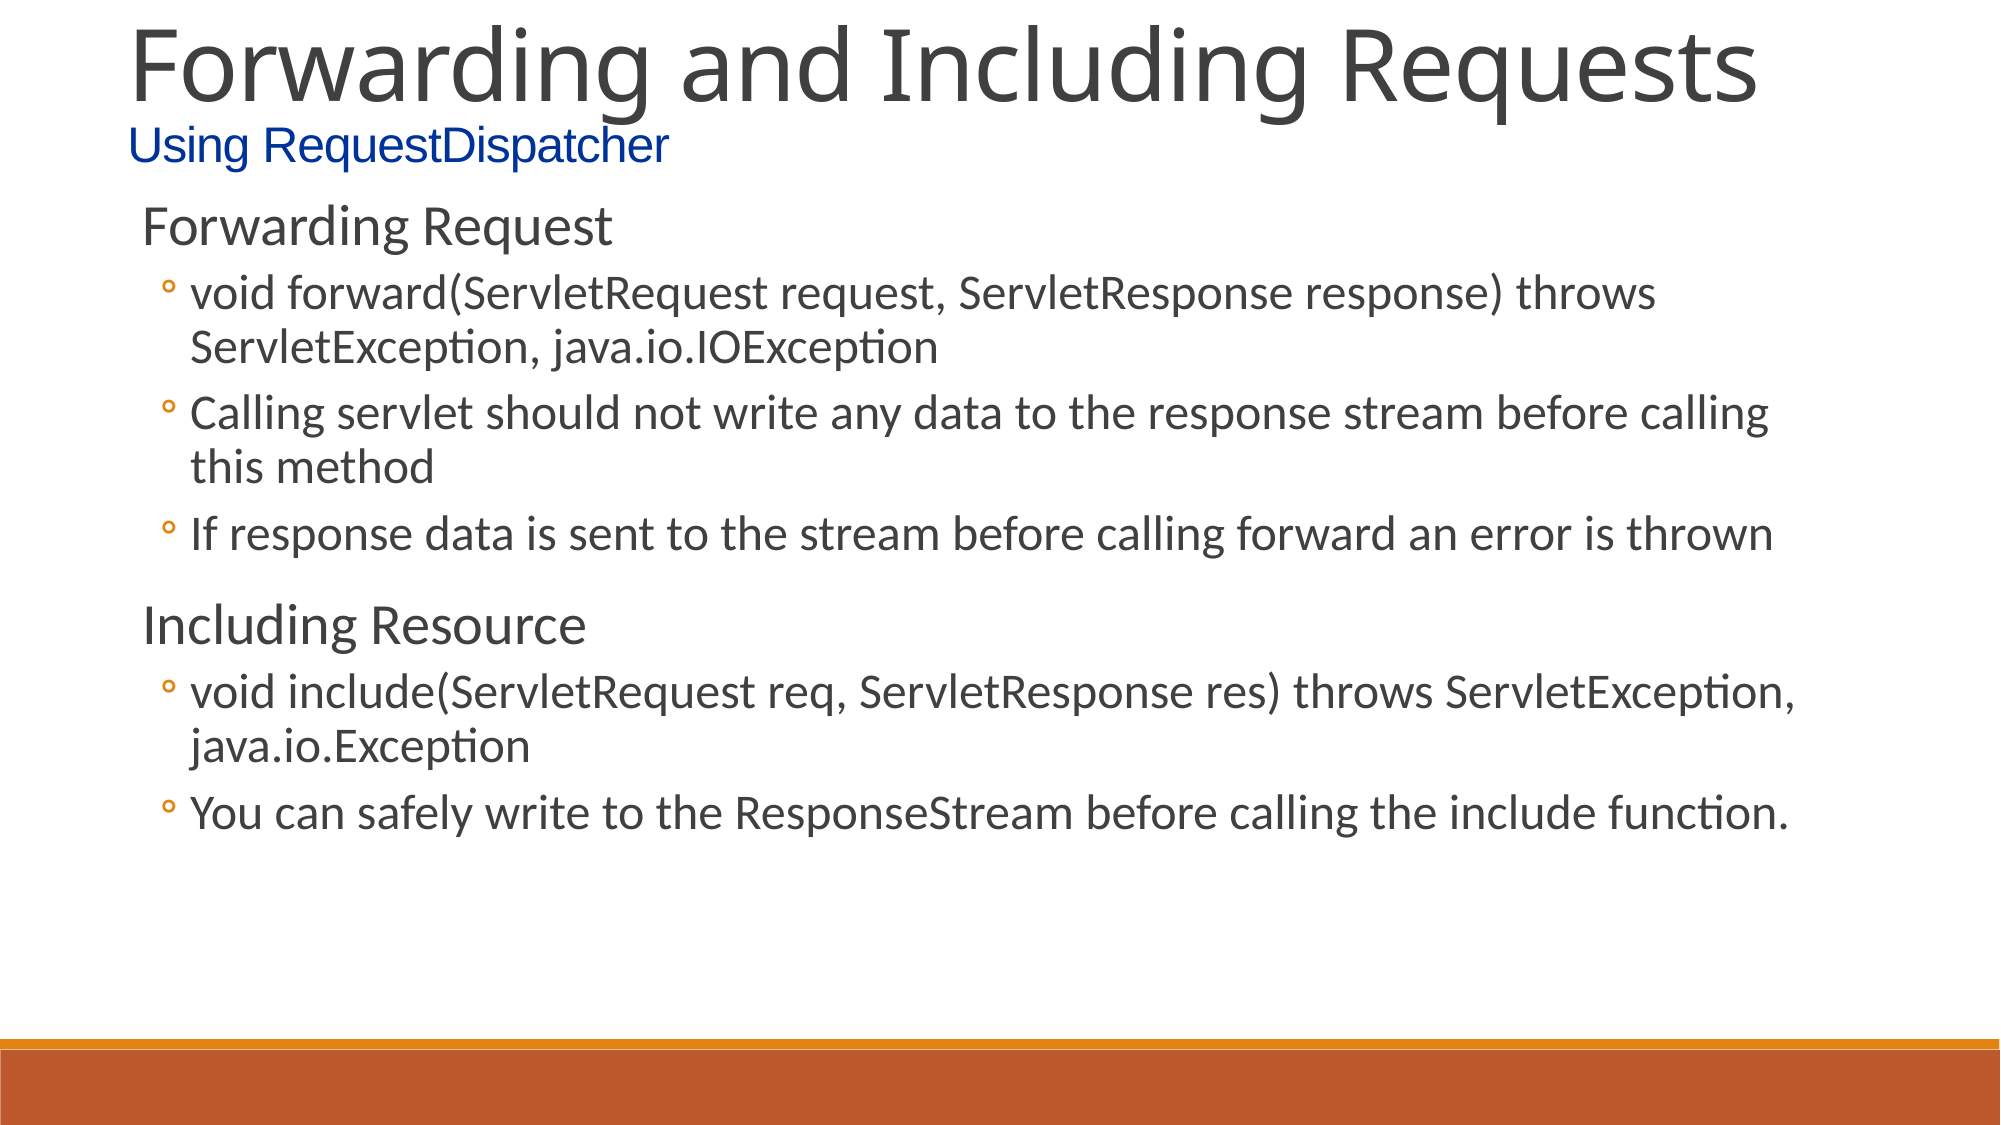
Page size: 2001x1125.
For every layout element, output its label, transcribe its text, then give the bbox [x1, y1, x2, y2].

text_box Forwarding and Including Requests Using RequestDispatcher [112, 12, 1831, 187]
text_box Forwarding Request void forward(ServletRequest request, ServletResponse response) throws ServletException, java.io.IOException Calling servlet should not write any data to the response stream before calling this method If response data is sent to the stream before calling forward an error is thrown Including Resource void include(ServletRequest req, ServletResponse res) throws ServletException, java.io.Exception You can safely write to the ResponseStream before calling the include function. [112, 187, 1855, 1038]
